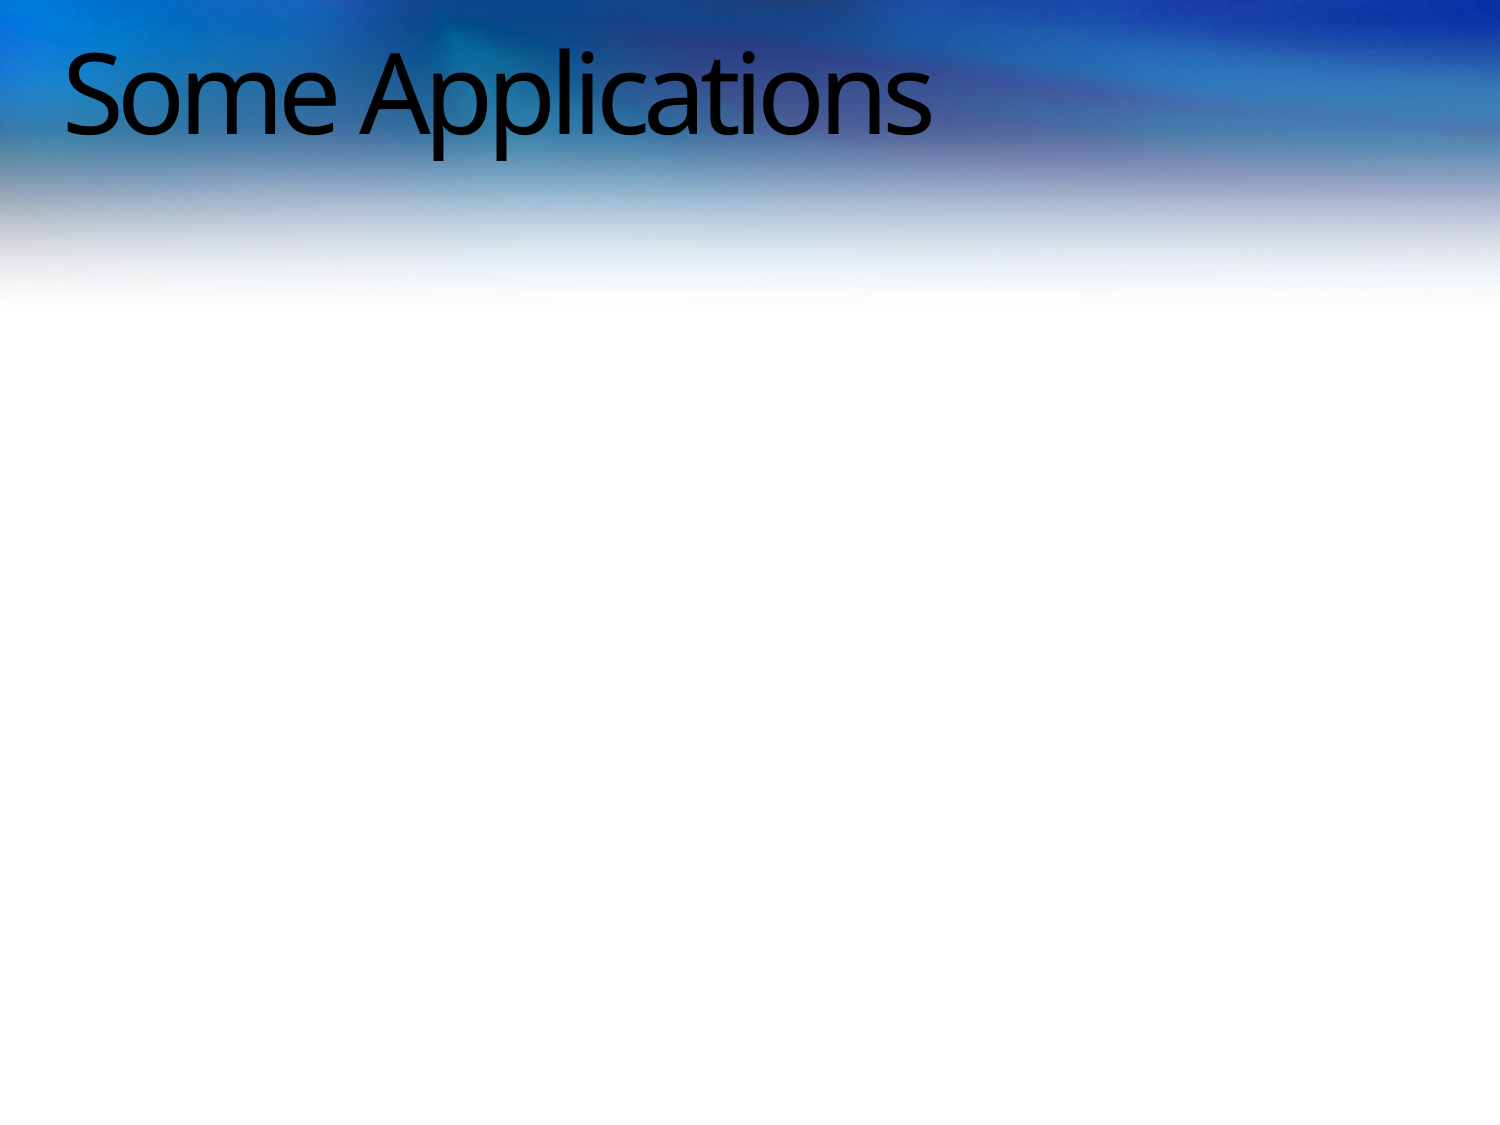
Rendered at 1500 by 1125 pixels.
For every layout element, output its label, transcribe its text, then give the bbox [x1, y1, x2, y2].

picture [0, 0, 1500, 1125]
title Some Applications [62, 37, 1438, 161]
